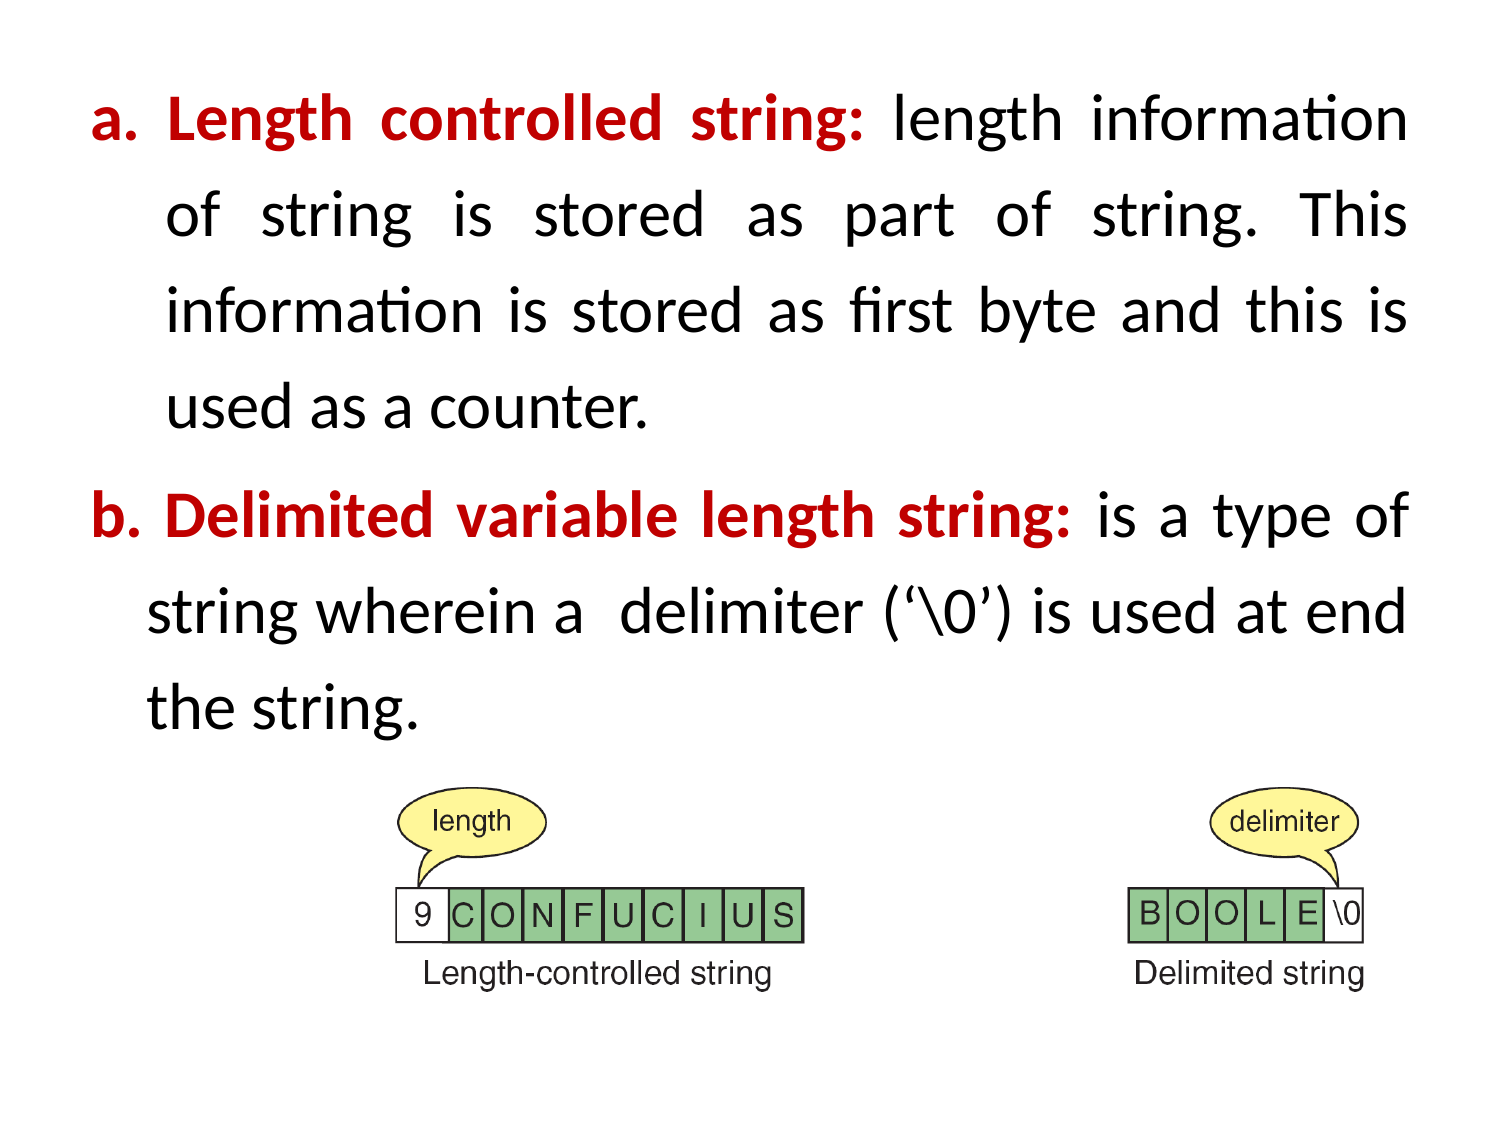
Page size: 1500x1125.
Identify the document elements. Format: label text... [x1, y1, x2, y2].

list a. Length controlled string: length information of string is stored as part of string. This information is stored as first byte and this is used as a counter. b. Delimited variable length string: is a type of string wherein a delimiter (‘\0’) is used at end the string. [75, 50, 1425, 1005]
picture [374, 775, 1407, 1006]
